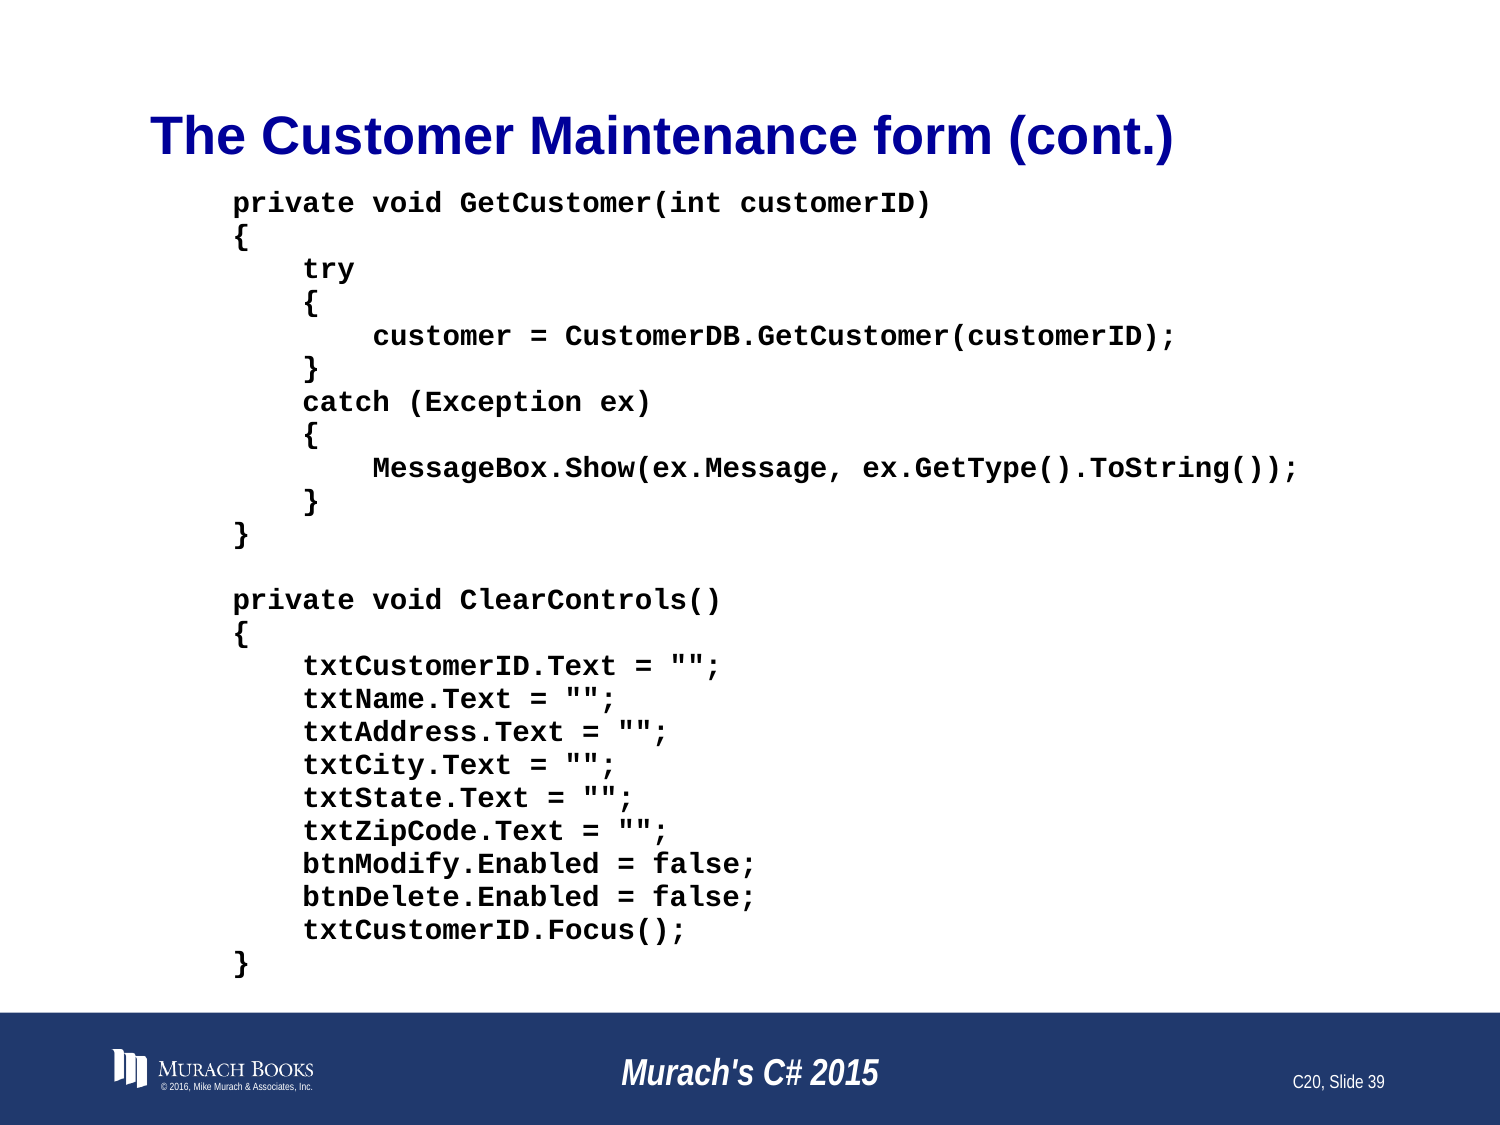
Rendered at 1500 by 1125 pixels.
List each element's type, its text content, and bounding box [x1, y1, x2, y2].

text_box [162, 188, 1361, 988]
slide_number C20, Slide 39 [1087, 1025, 1400, 1100]
footer © 2016, Mike Murach & Associates, Inc. [12, 1025, 463, 1100]
title The Customer Maintenance form (cont.) [150, 99, 1350, 166]
slide_number Murach's C# 2015 [463, 1025, 1050, 1100]
